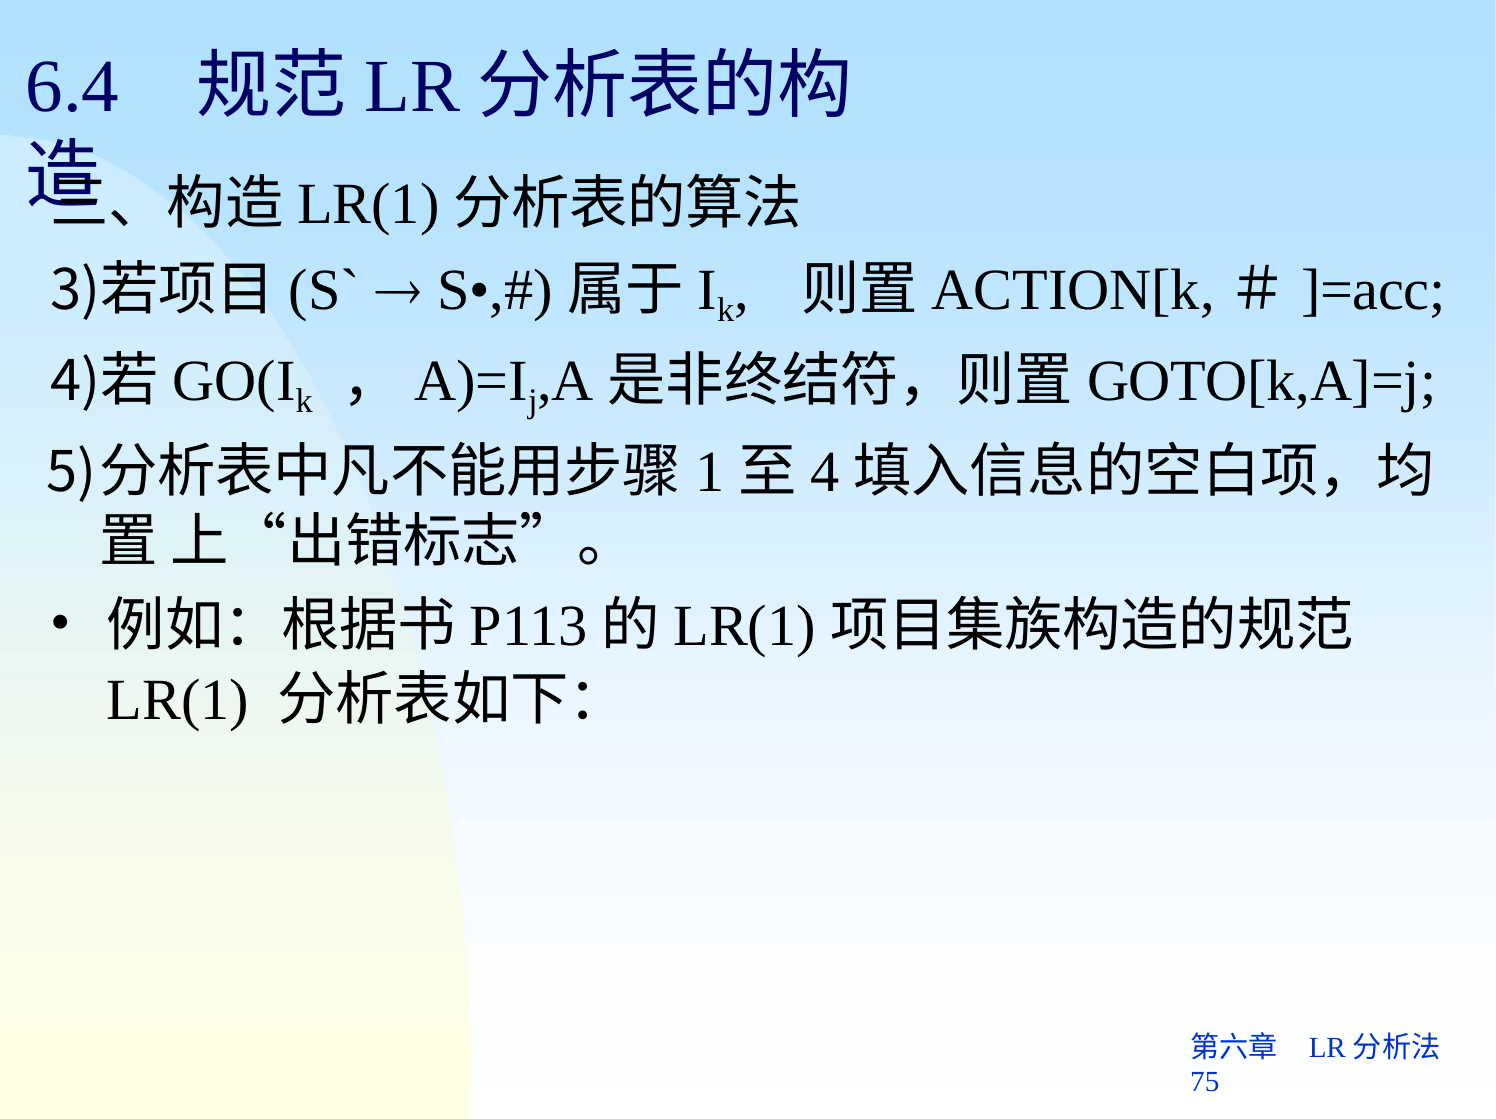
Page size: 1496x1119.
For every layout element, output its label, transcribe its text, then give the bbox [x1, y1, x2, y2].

picture [0, 0, 1496, 1119]
title 6.4 规范LR分析表的构造 [23, 34, 893, 224]
text_box 三、构造LR(1)分析表的算法 若项目(S`  S•,#)属于Ik, 则置ACTION[k,＃]=acc; 若GO(Ik ，A)=Ij,A是非终结符，则置GOTO[k,A]=j; 分析表中凡不能用步骤1至4填入信息的空白项，均置 上“出错标志”。 例如：根据书P113的LR(1)项目集族构造的规范LR(1) 分析表如下： [46, 147, 1450, 731]
slide_number 第六章 LR分析法 75 [1188, 1029, 1475, 1119]
